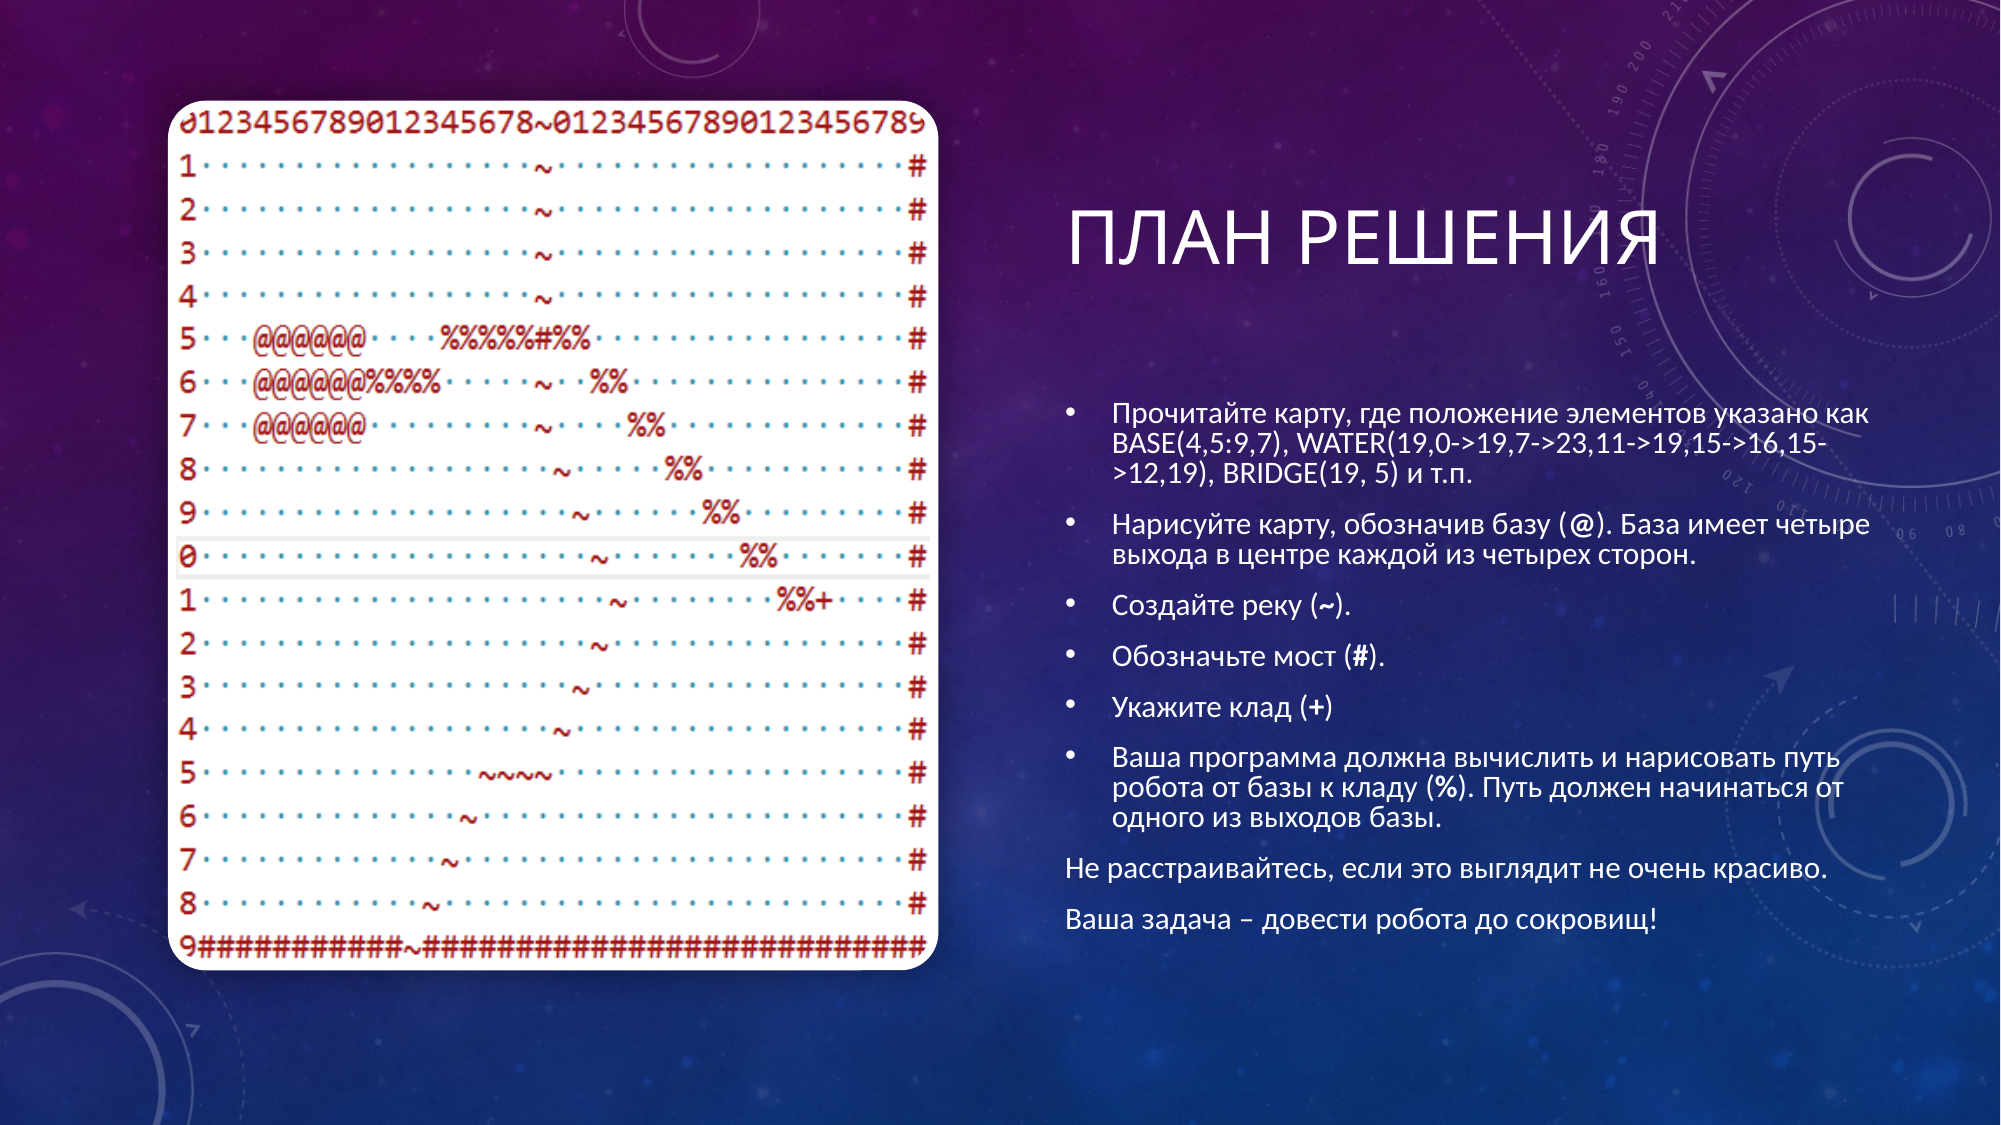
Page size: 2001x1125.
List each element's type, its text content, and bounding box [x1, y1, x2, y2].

picture [0, 0, 2001, 1125]
list Прочитайте карту, где положение элементов указано как BASE(4,5:9,7), WATER(19,0->19,7->23,11->19,15->16,15->12,19), BRIDGE(19, 5) и т.п. Нарисуйте карту, обозначив базу (@). База имеет четыре выхода в центре каждой из четырех сторон. Создайте реку (~). Обозначьте мост (#). Укажите клад (+) Ваша программа должна вычислить и нарисовать путь робота от базы к кладу (%). Путь должен начинаться от одного из выходов базы. Не расстраивайтесь, если это выглядит не очень красиво. Ваша задача – довести робота до сокровищ! [1050, 369, 1895, 967]
title План решения [1050, 99, 1895, 369]
